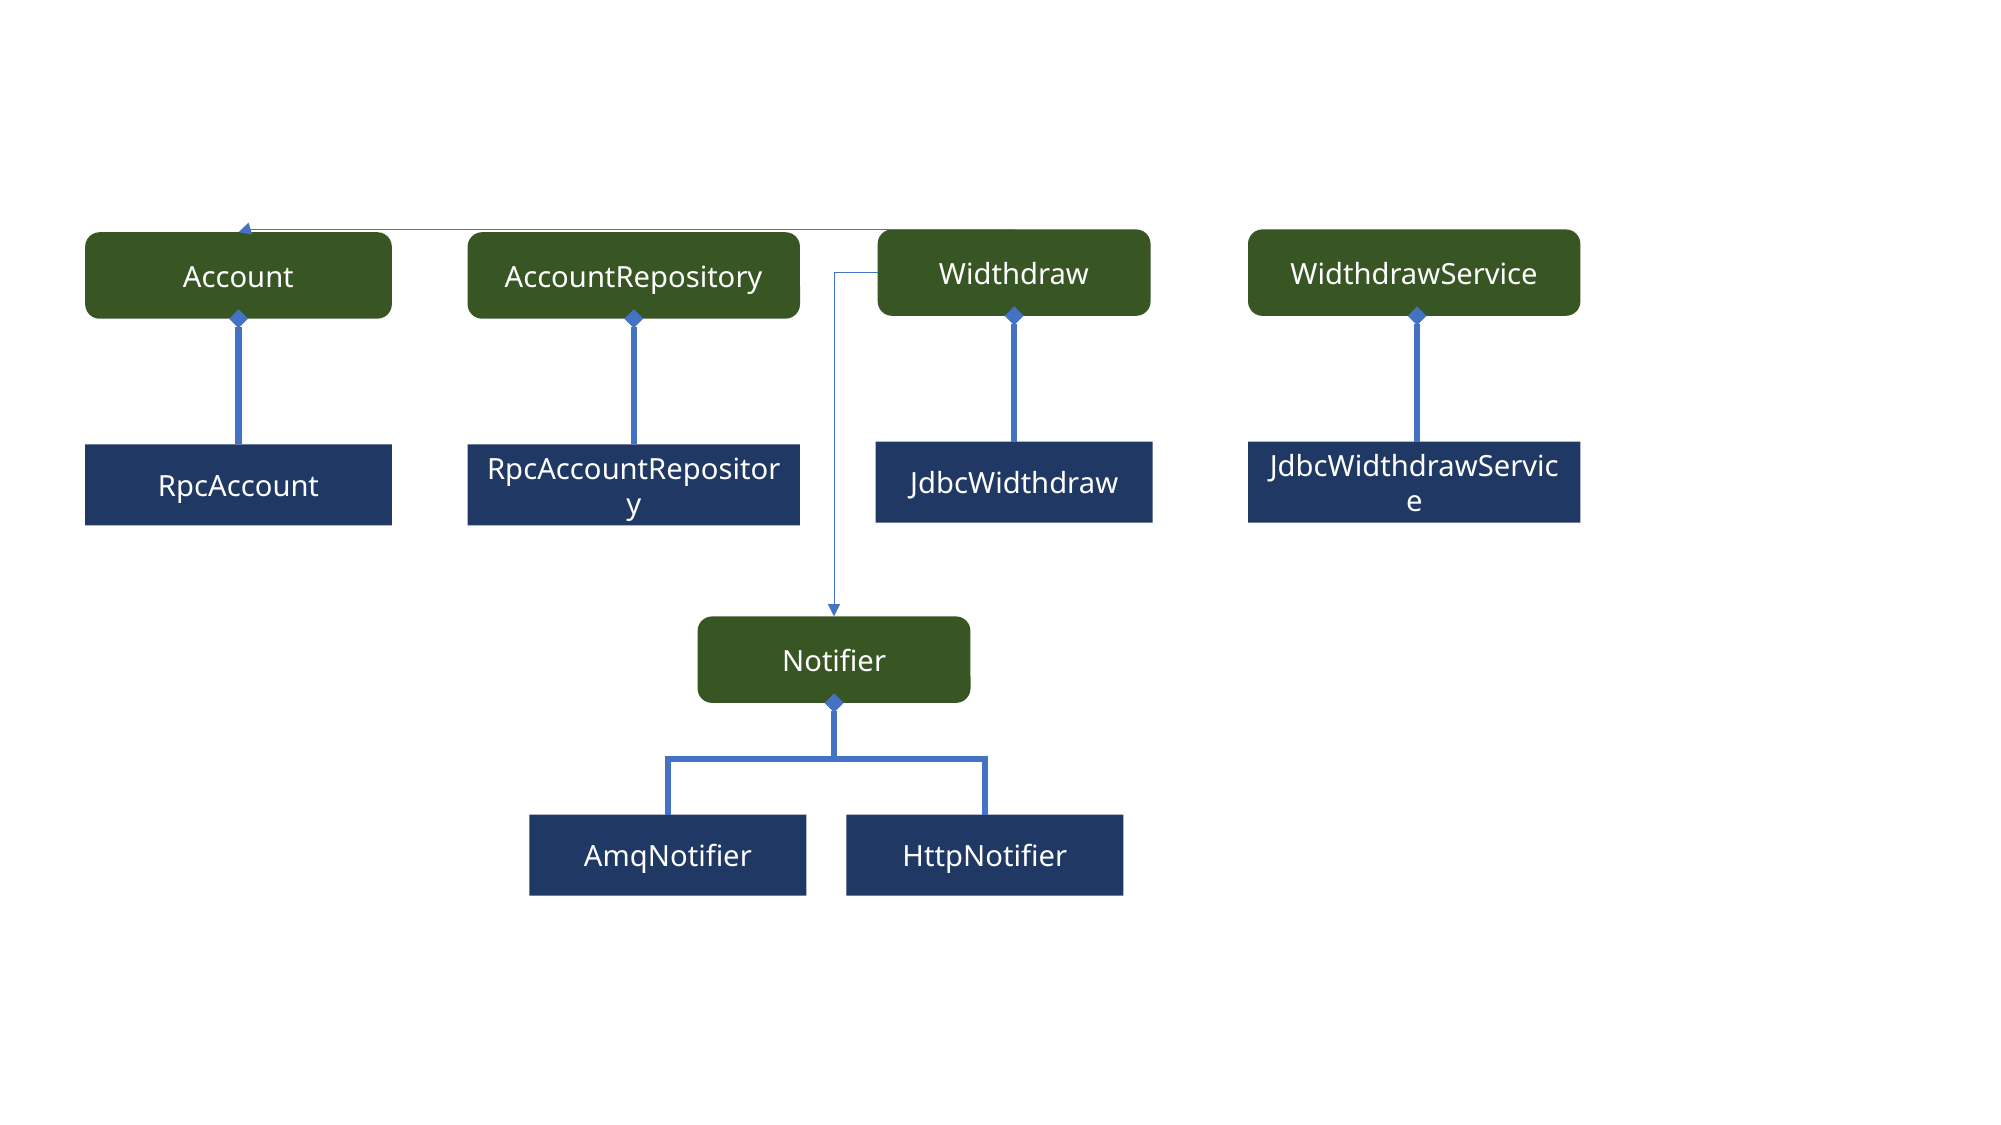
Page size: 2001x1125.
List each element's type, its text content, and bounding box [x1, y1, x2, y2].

text_box RpcAccountRepository [628, 443, 801, 526]
text_box HttpNotifier [845, 814, 1124, 897]
text_box Widthdraw [876, 228, 1152, 317]
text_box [624, 0, 628, 619]
text_box Notifier [696, 615, 972, 704]
text_box AccountRepository [466, 231, 624, 320]
text_box RpcAccountRepository [467, 443, 624, 526]
text_box JdbcWidthdrawService [1247, 441, 1581, 524]
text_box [853, 683, 966, 835]
text_box WidthdrawService [1246, 228, 1582, 317]
text_box RpcAccount [84, 443, 393, 526]
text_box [694, 675, 807, 842]
text_box JdbcWidthdraw [878, 441, 1154, 524]
text_box AccountRepository [628, 231, 802, 320]
text_box AmqNotifier [528, 814, 807, 897]
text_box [834, 272, 878, 617]
text_box Account [84, 231, 393, 320]
